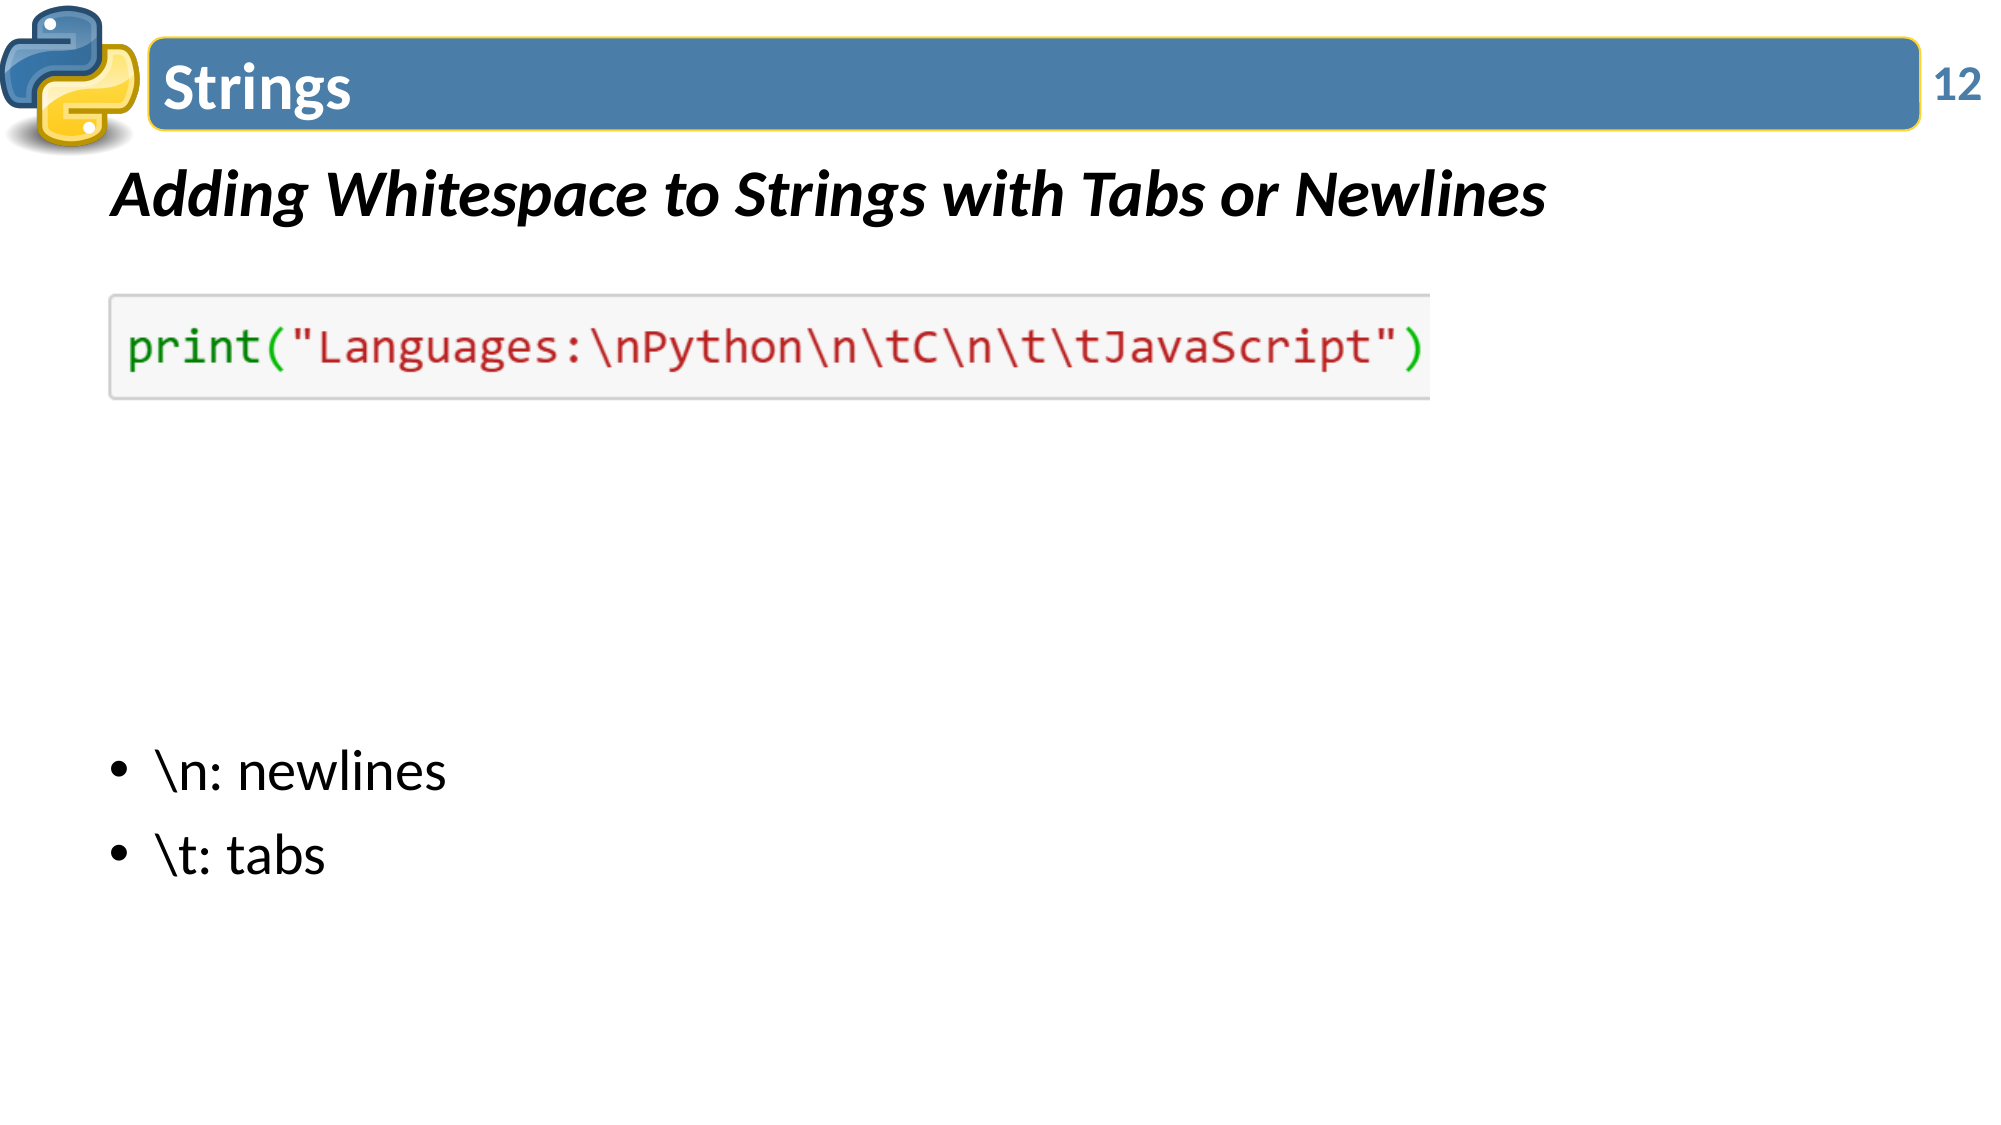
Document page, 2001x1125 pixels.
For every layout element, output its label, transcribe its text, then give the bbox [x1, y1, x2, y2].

list \n: newlines \t: tabs [93, 733, 1918, 974]
list Adding Whitespace to Strings with Tabs or Newlines [96, 151, 1921, 241]
picture [96, 280, 1430, 663]
title Strings [148, 43, 1932, 133]
slide_number 12 [1917, 43, 2000, 131]
picture [0, 2, 149, 160]
